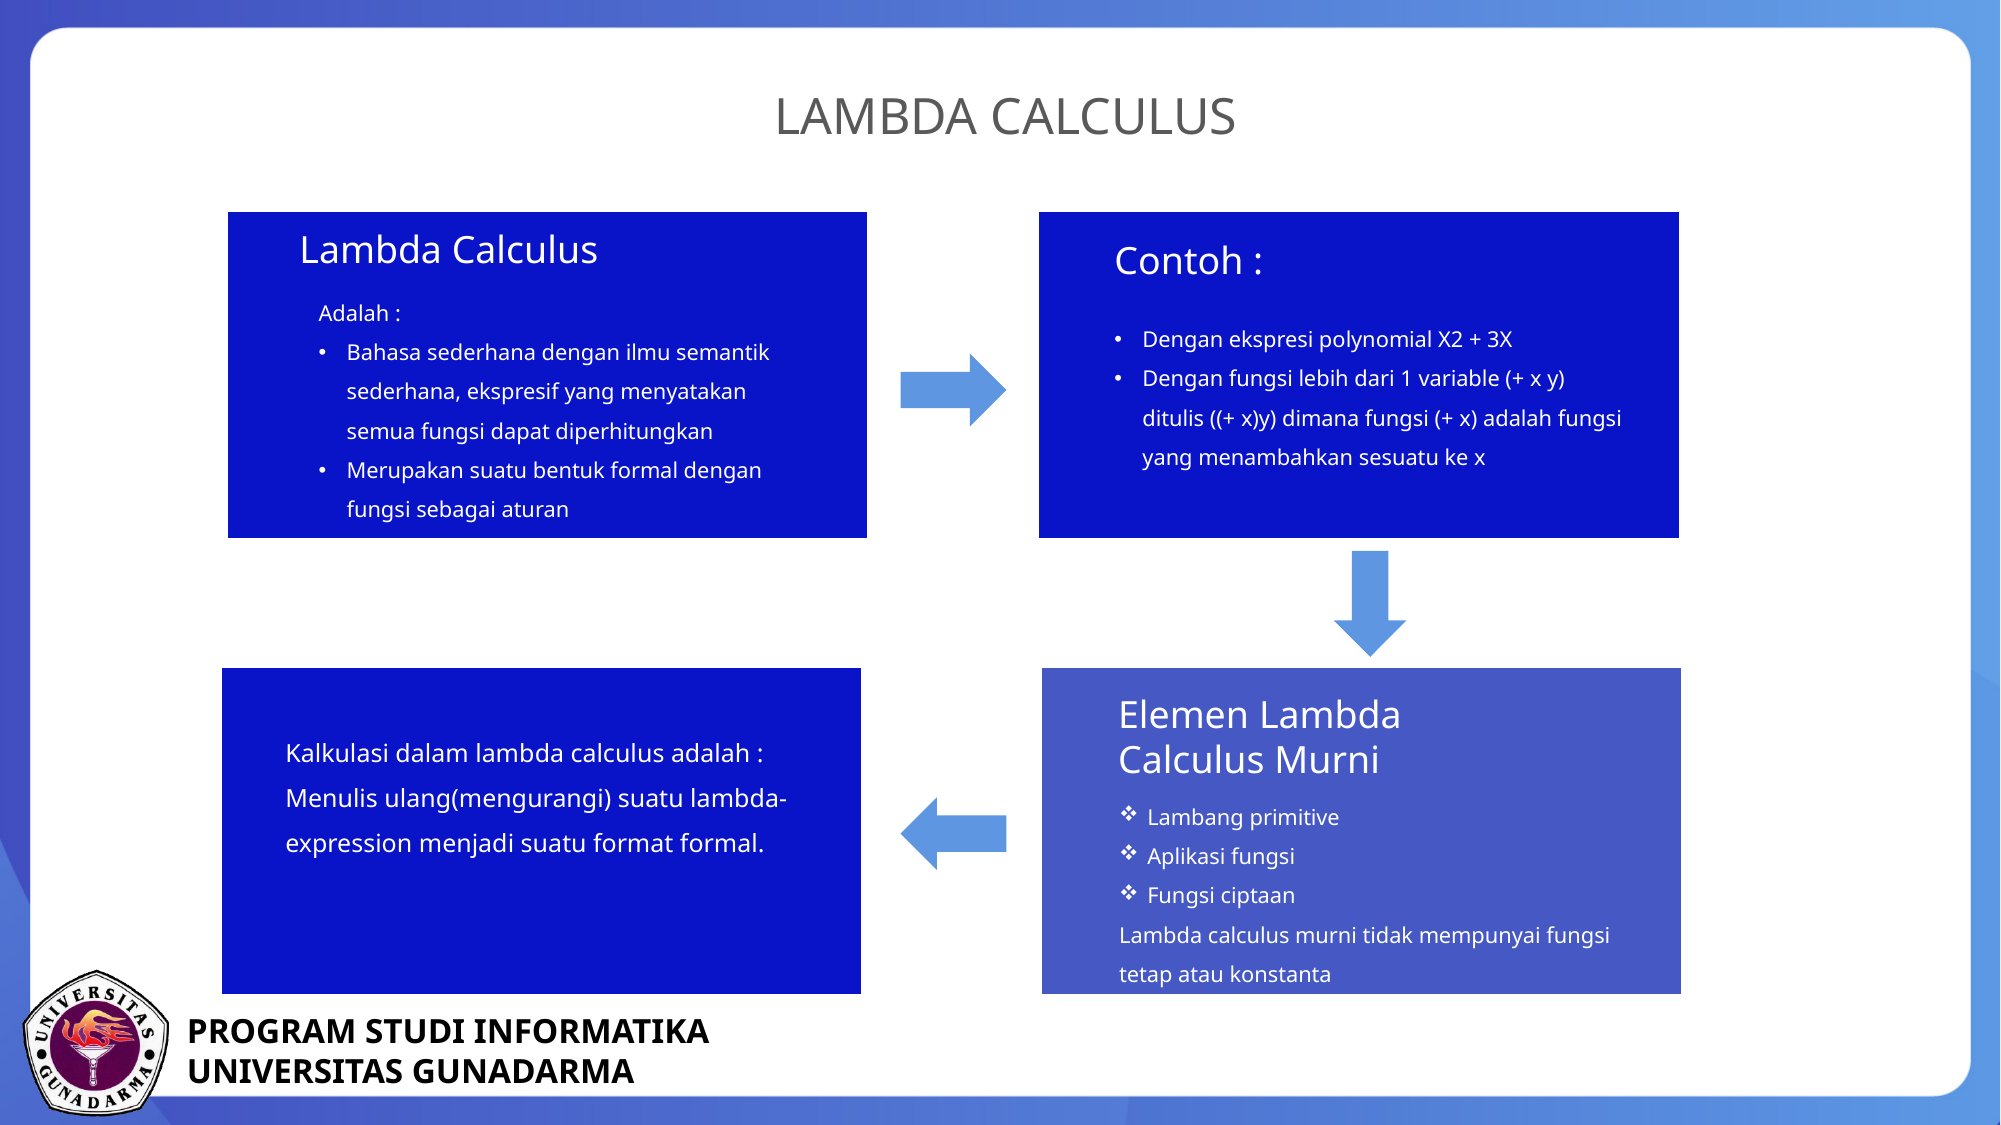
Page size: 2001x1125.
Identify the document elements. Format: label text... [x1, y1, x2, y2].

text_box [899, 794, 1008, 873]
text_box [1331, 549, 1410, 659]
text_box Kalkulasi dalam lambda calculus adalah : Menulis ulang(mengurangi) suatu lambda-expression menjadi suatu format formal. [270, 715, 812, 910]
text_box Lambda Calculus [284, 218, 753, 279]
text_box Lambang primitive Aplikasi fungsi Fungsi ciptaan Lambda calculus murni tidak mempunyai fungsi tetap atau konstanta [1104, 782, 1646, 995]
text_box LAMBDA CALCULUS [708, 77, 1304, 153]
text_box [221, 667, 862, 995]
text_box Elemen Lambda Calculus Murni [1103, 683, 1572, 788]
picture [0, 0, 2001, 1125]
text_box Dengan ekspresi polynomial X2 + 3X Dengan fungsi lebih dari 1 variable (+ x y) ditulis ((+ x)y) dimana fungsi (+ x) adalah fungsi yang menambahkan sesuatu ke x [1099, 305, 1641, 478]
text_box [1038, 211, 1680, 539]
text_box [899, 351, 1008, 429]
text_box Adalah : Bahasa sederhana dengan ilmu semantik sederhana, ekspresif yang menyatakan semua fungsi dapat diperhitungkan Merupakan suatu bentuk formal dengan fungsi sebagai aturan [303, 278, 830, 530]
text_box [227, 211, 868, 539]
text_box [1041, 667, 1682, 995]
text_box Contoh : [1099, 229, 1568, 289]
